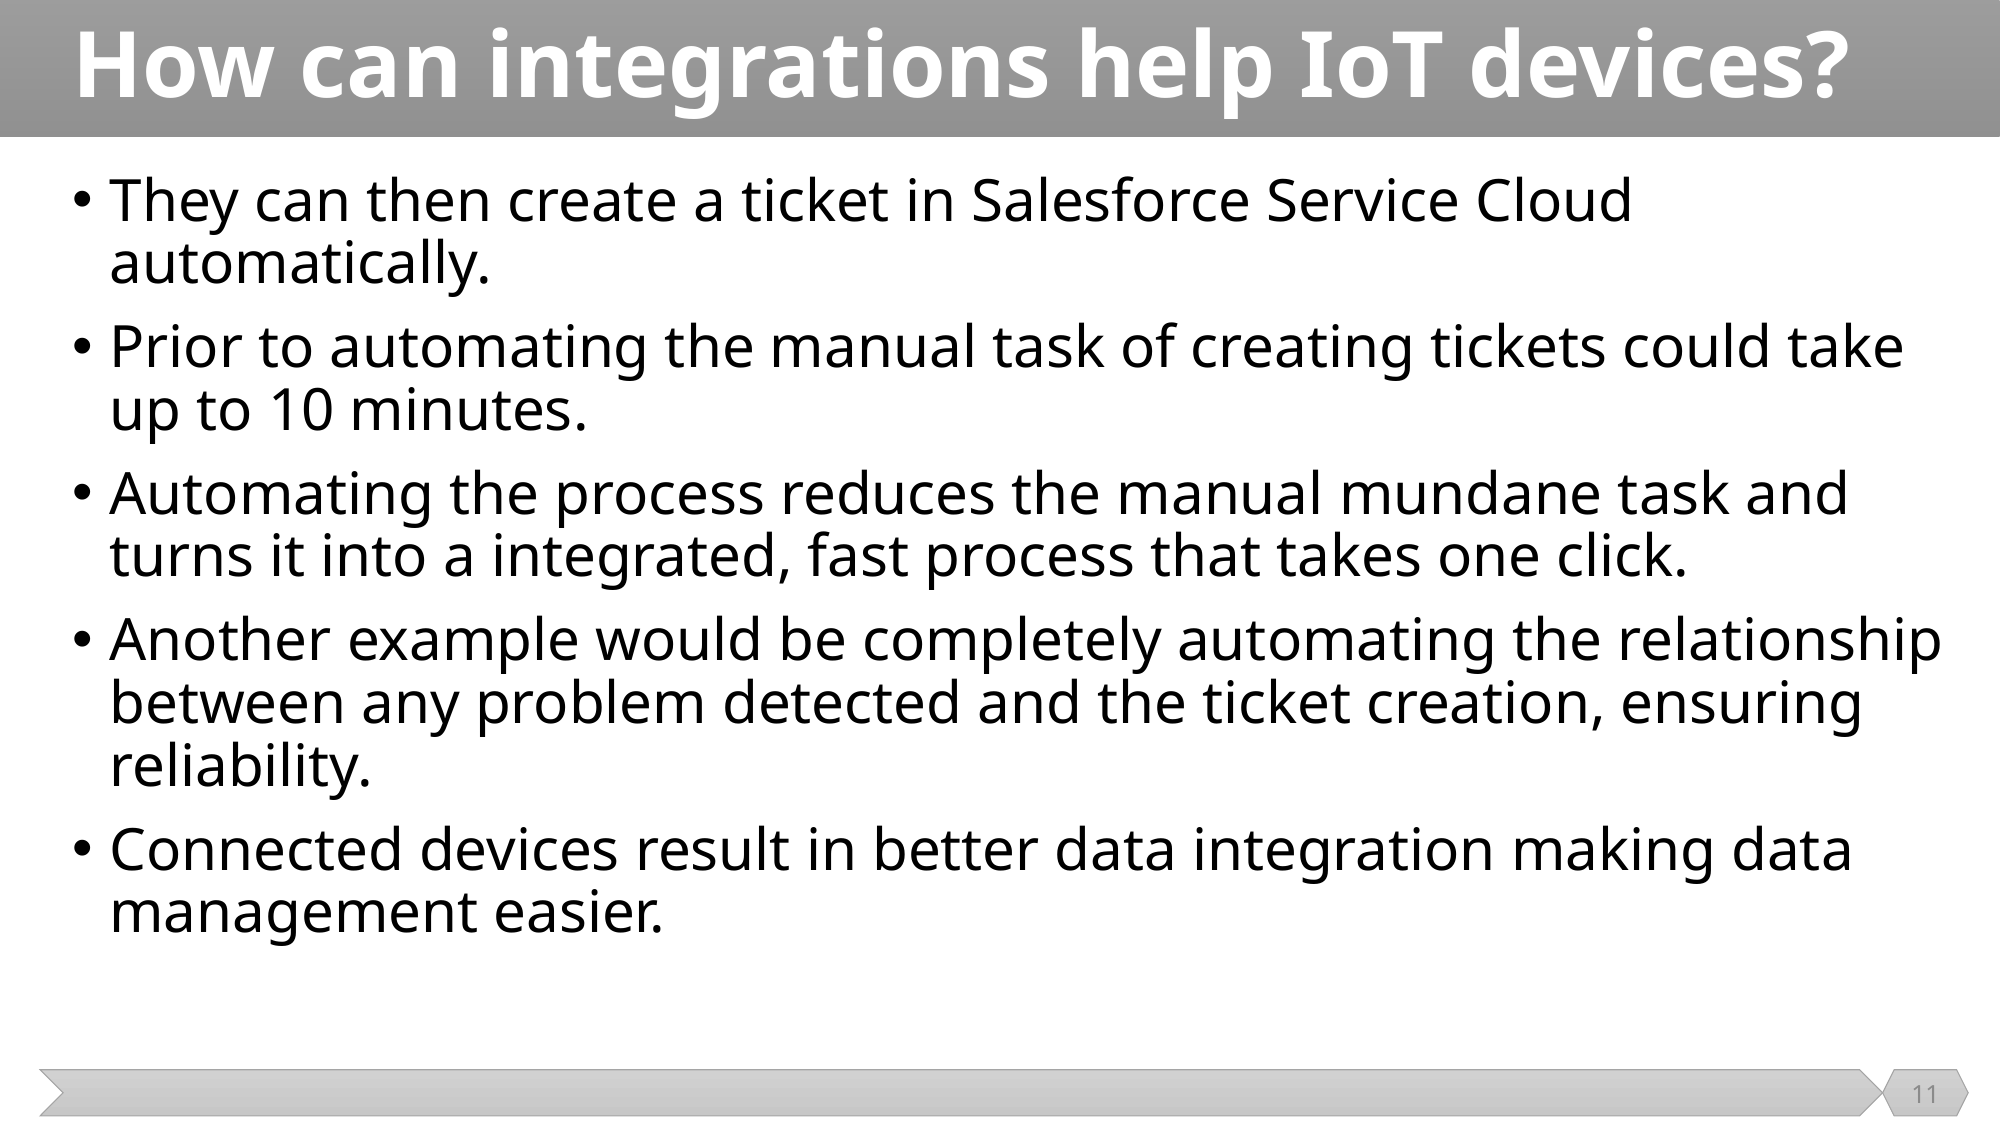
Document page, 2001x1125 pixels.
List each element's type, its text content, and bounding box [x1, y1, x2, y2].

slide_number 11 [1882, 1065, 1969, 1125]
title How can integrations help IoT devices? [56, 0, 1969, 137]
list They can then create a ticket in Salesforce Service Cloud automatically. Prior to automating the manual task of creating tickets could take up to 10 minutes. Automating the process reduces the manual mundane task and turns it into a integrated, fast process that takes one click. Another example would be completely automating the relationship between any problem detected and the ticket creation, ensuring reliability. Connected devices result in better data integration making data management easier. [56, 163, 1969, 1061]
